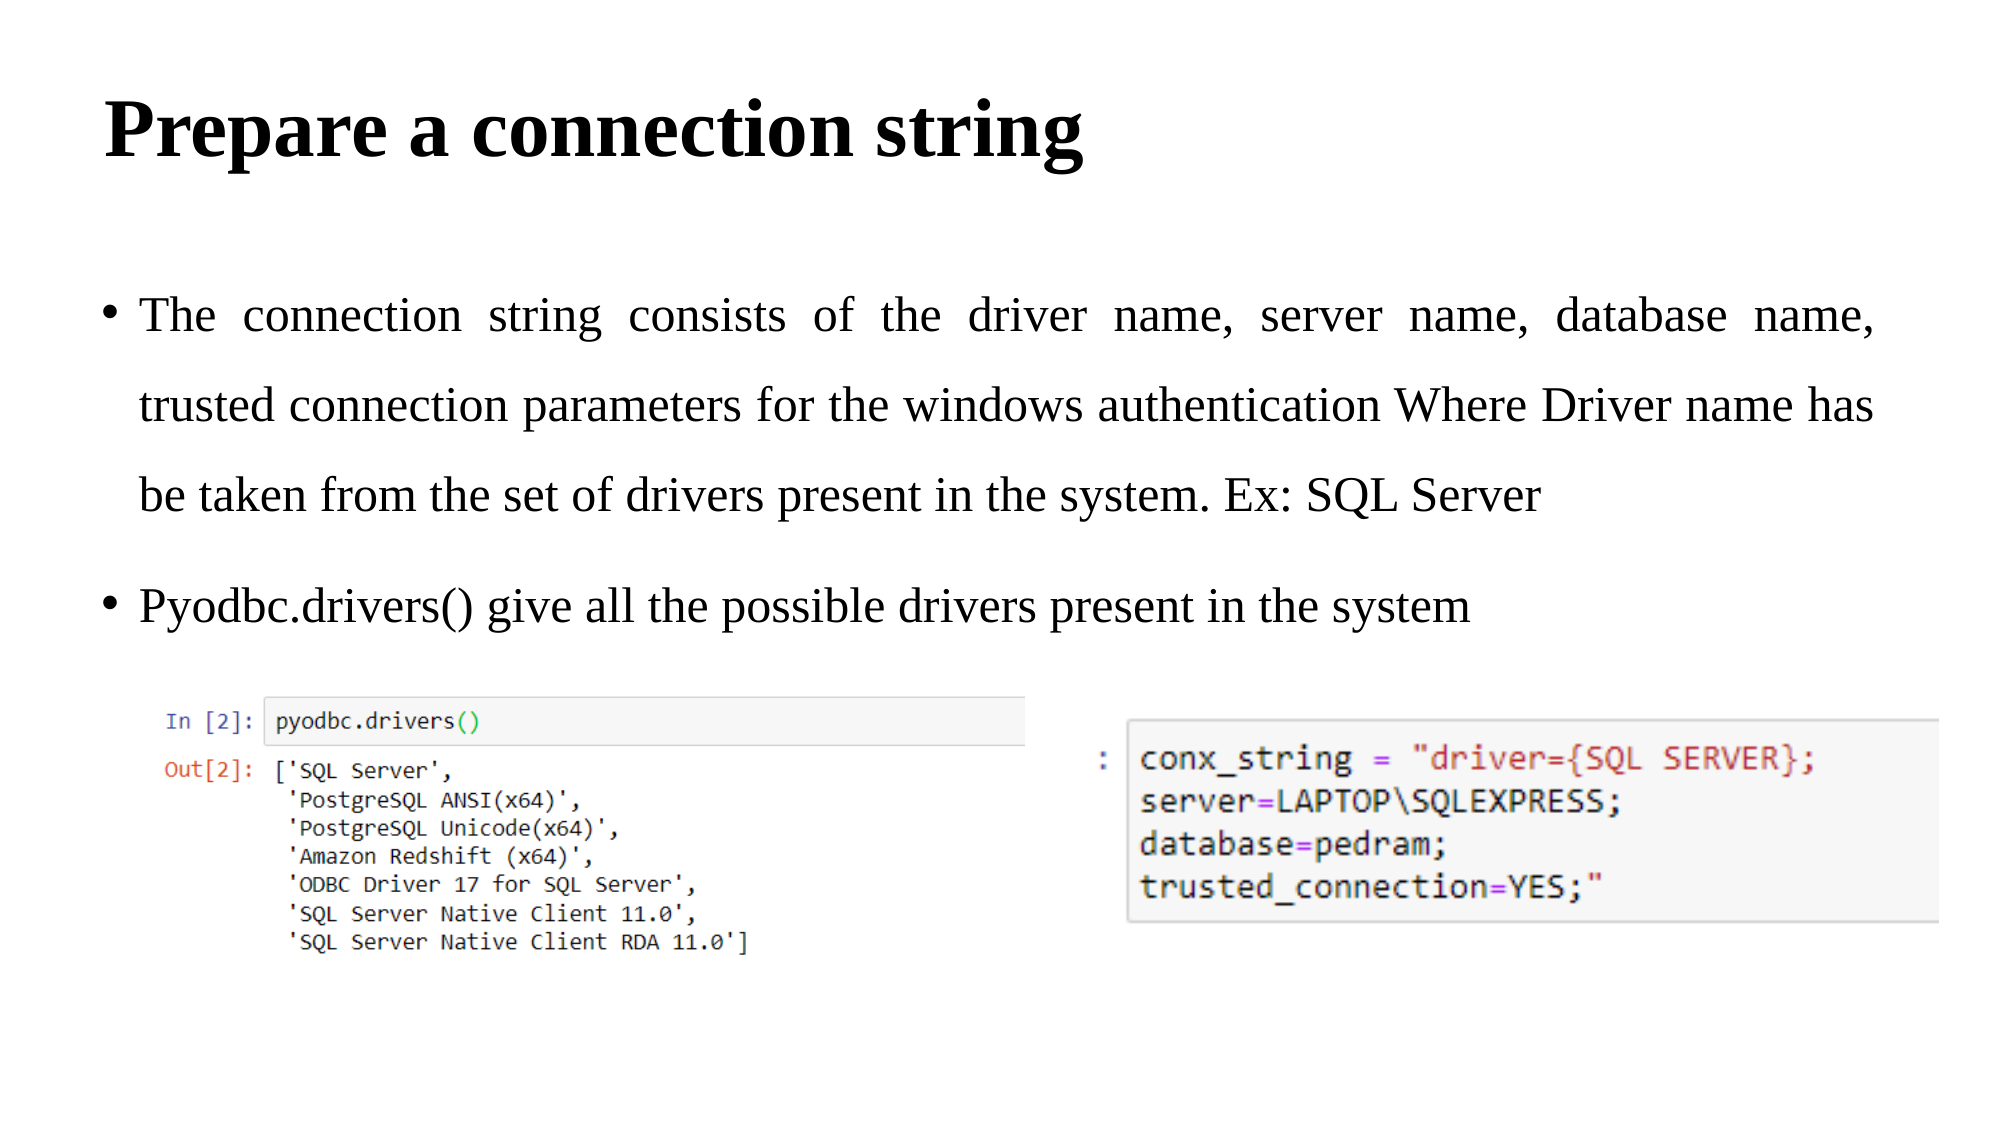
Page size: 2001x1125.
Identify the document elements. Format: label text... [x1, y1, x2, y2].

list The connection string consists of the driver name, server name, database name, trusted connection parameters for the windows authentication Where Driver name has be taken from the set of drivers present in the system. Ex: SQL Server Pyodbc.drivers() give all the possible drivers present in the system [86, 243, 1892, 648]
picture [157, 686, 1025, 987]
title Prepare a connection string [89, 21, 1815, 239]
picture [1092, 707, 1939, 944]
